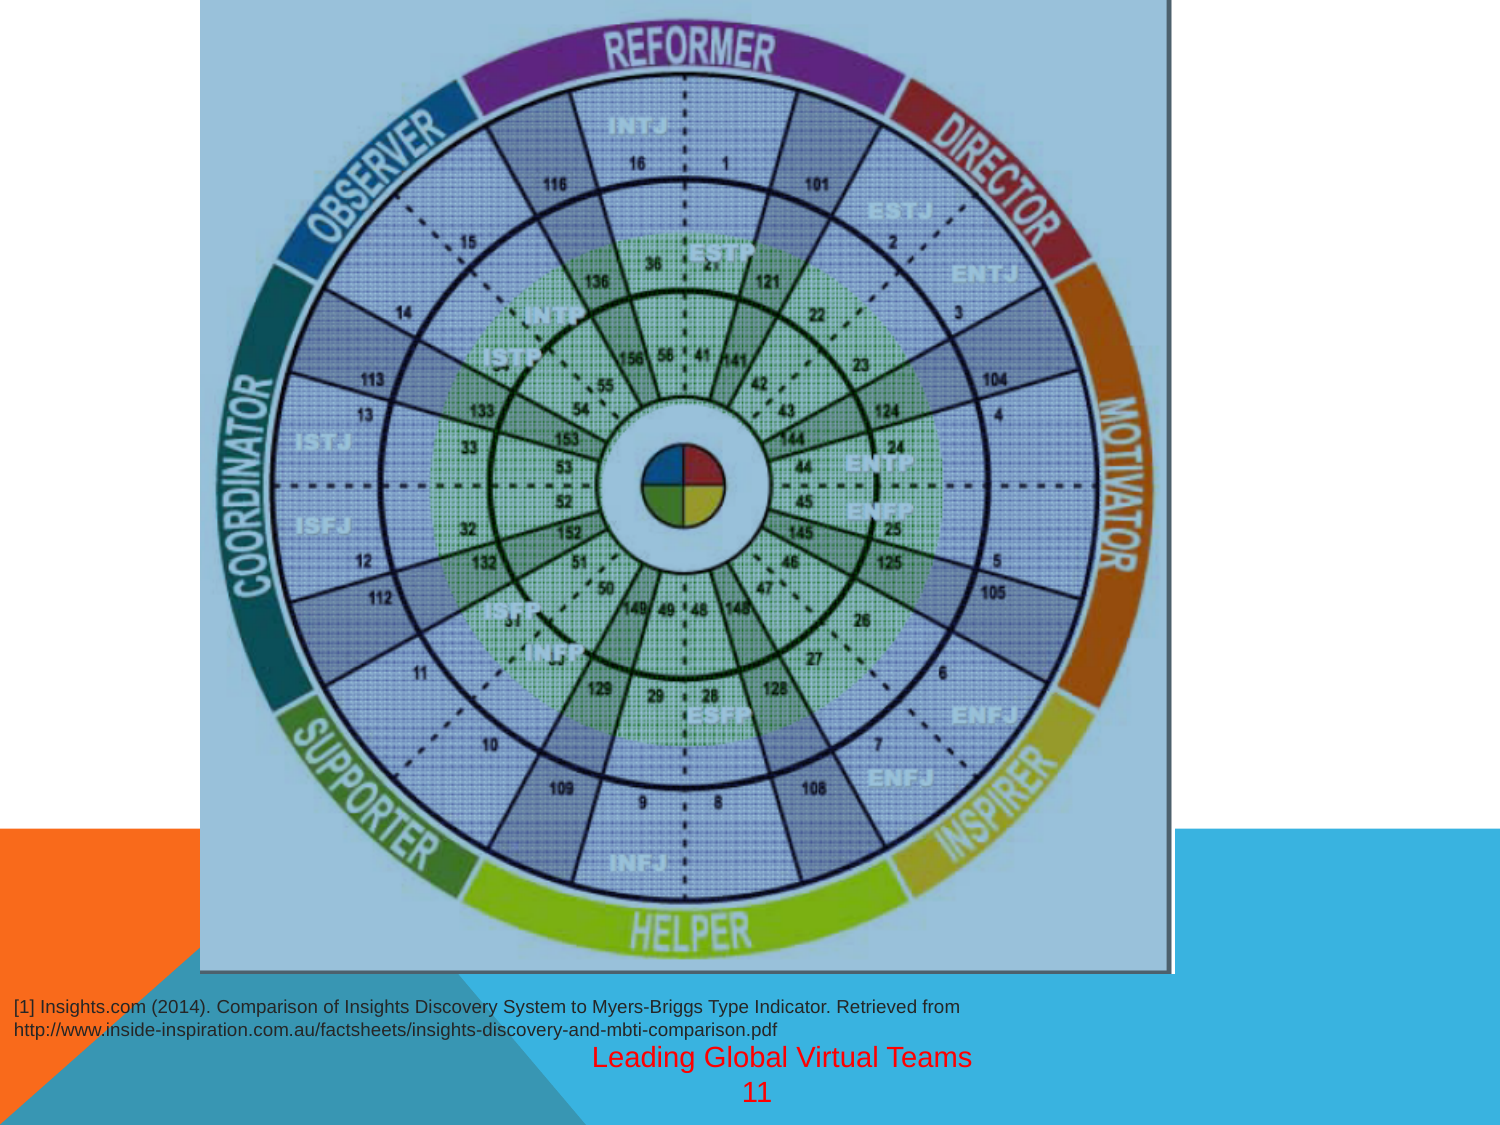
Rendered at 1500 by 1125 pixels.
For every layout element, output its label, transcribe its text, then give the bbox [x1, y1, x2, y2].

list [199, 0, 1176, 974]
text_box [1] Insights.com (2014). Comparison of Insights Discovery System to Myers-Briggs Type Indicator. Retrieved from http://www.inside-inspiration.com.au/factsheets/insights-discovery-and-mbti-comparison.pdf [0, 987, 1425, 1048]
